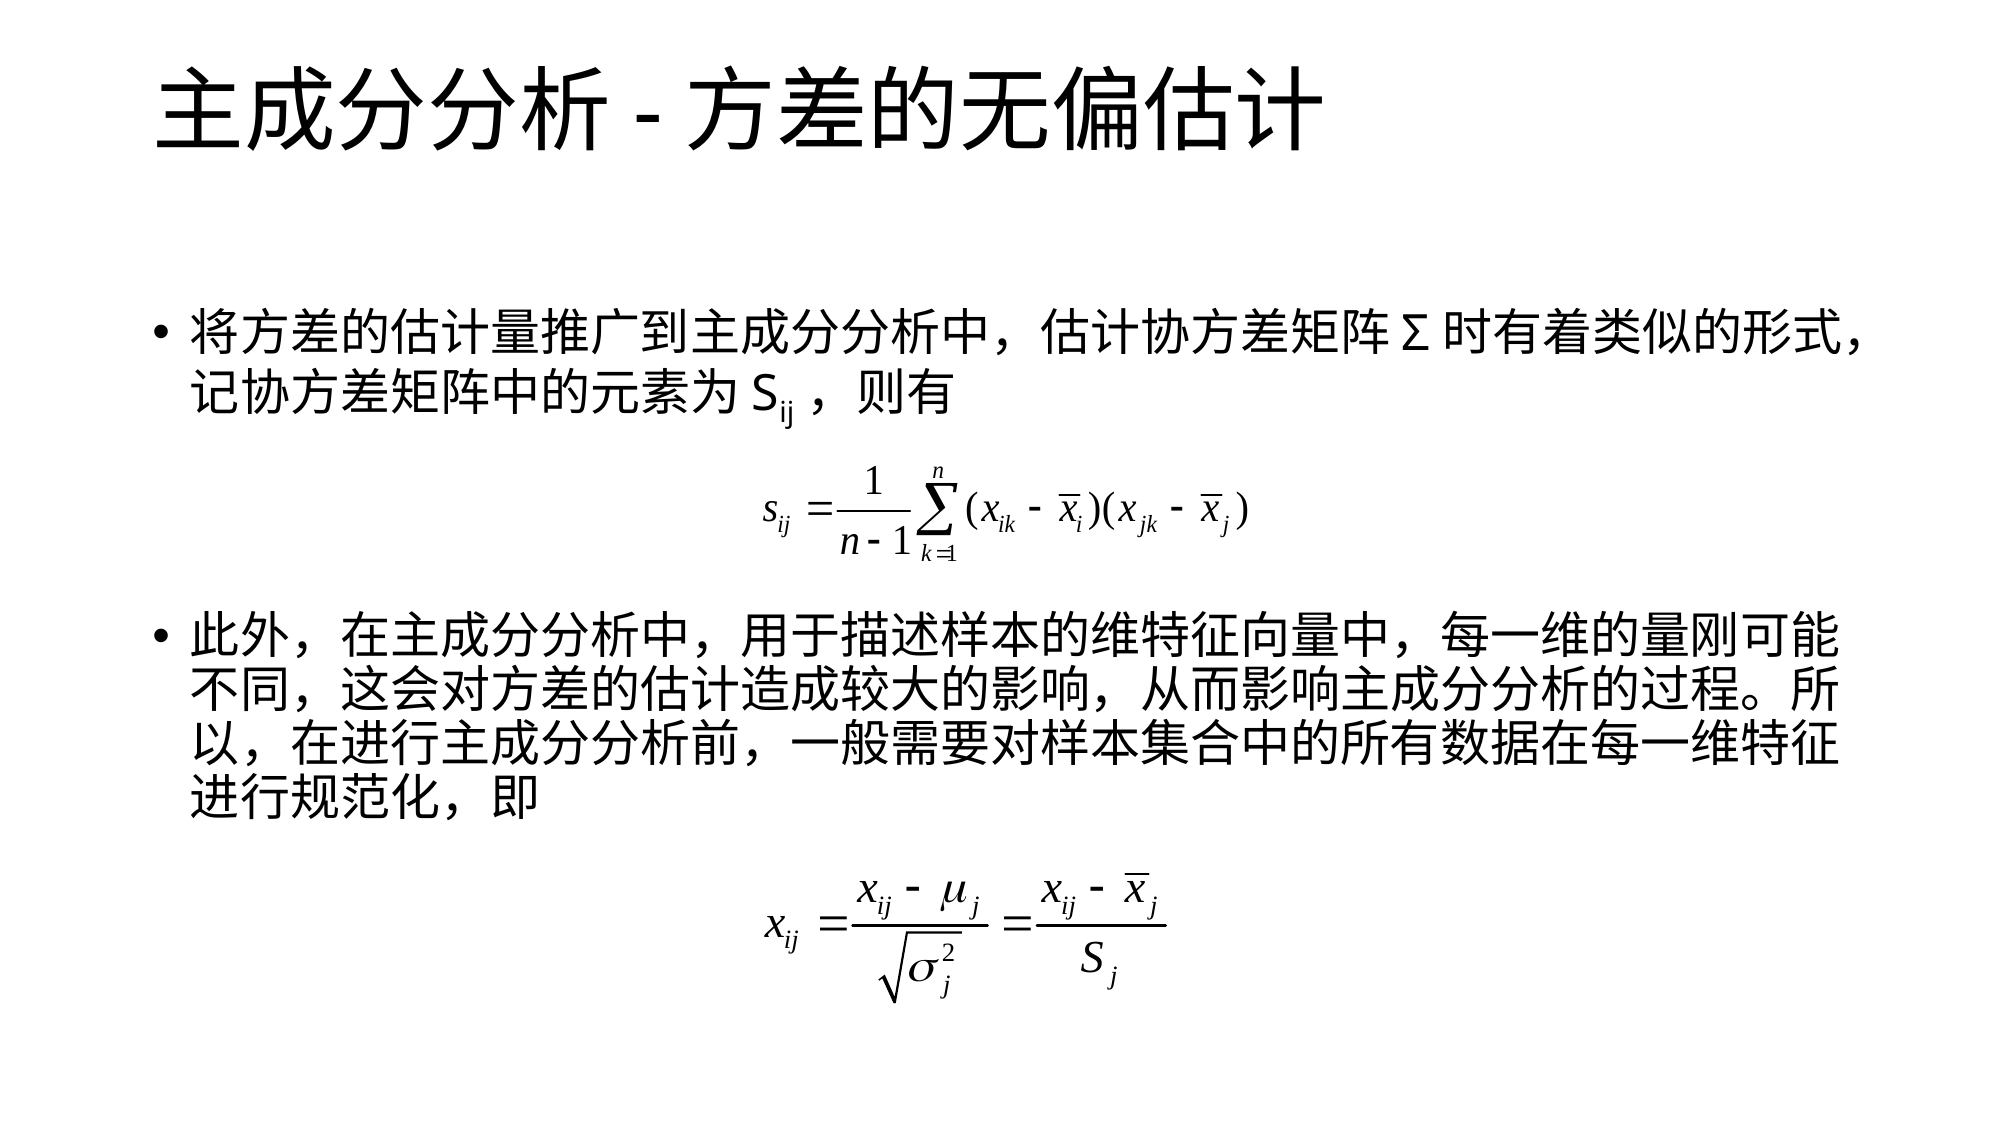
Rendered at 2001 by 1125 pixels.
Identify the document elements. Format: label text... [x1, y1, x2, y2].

title 主成分分析-方差的无偏估计 [137, 59, 1863, 278]
list 将方差的估计量推广到主成分分析中，估计协方差矩阵Σ时有着类似的形式，记协方差矩阵中的元素为Sij，则有 此外，在主成分分析中，用于描述样本的维特征向量中，每一维的量刚可能不同，这会对方差的估计造成较大的影响，从而影响主成分分析的过程。所以，在进行主成分分析前，一般需要对样本集合中的所有数据在每一维特征进行规范化，即 [137, 299, 1863, 1014]
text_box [755, 856, 1176, 1014]
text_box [755, 450, 1256, 572]
